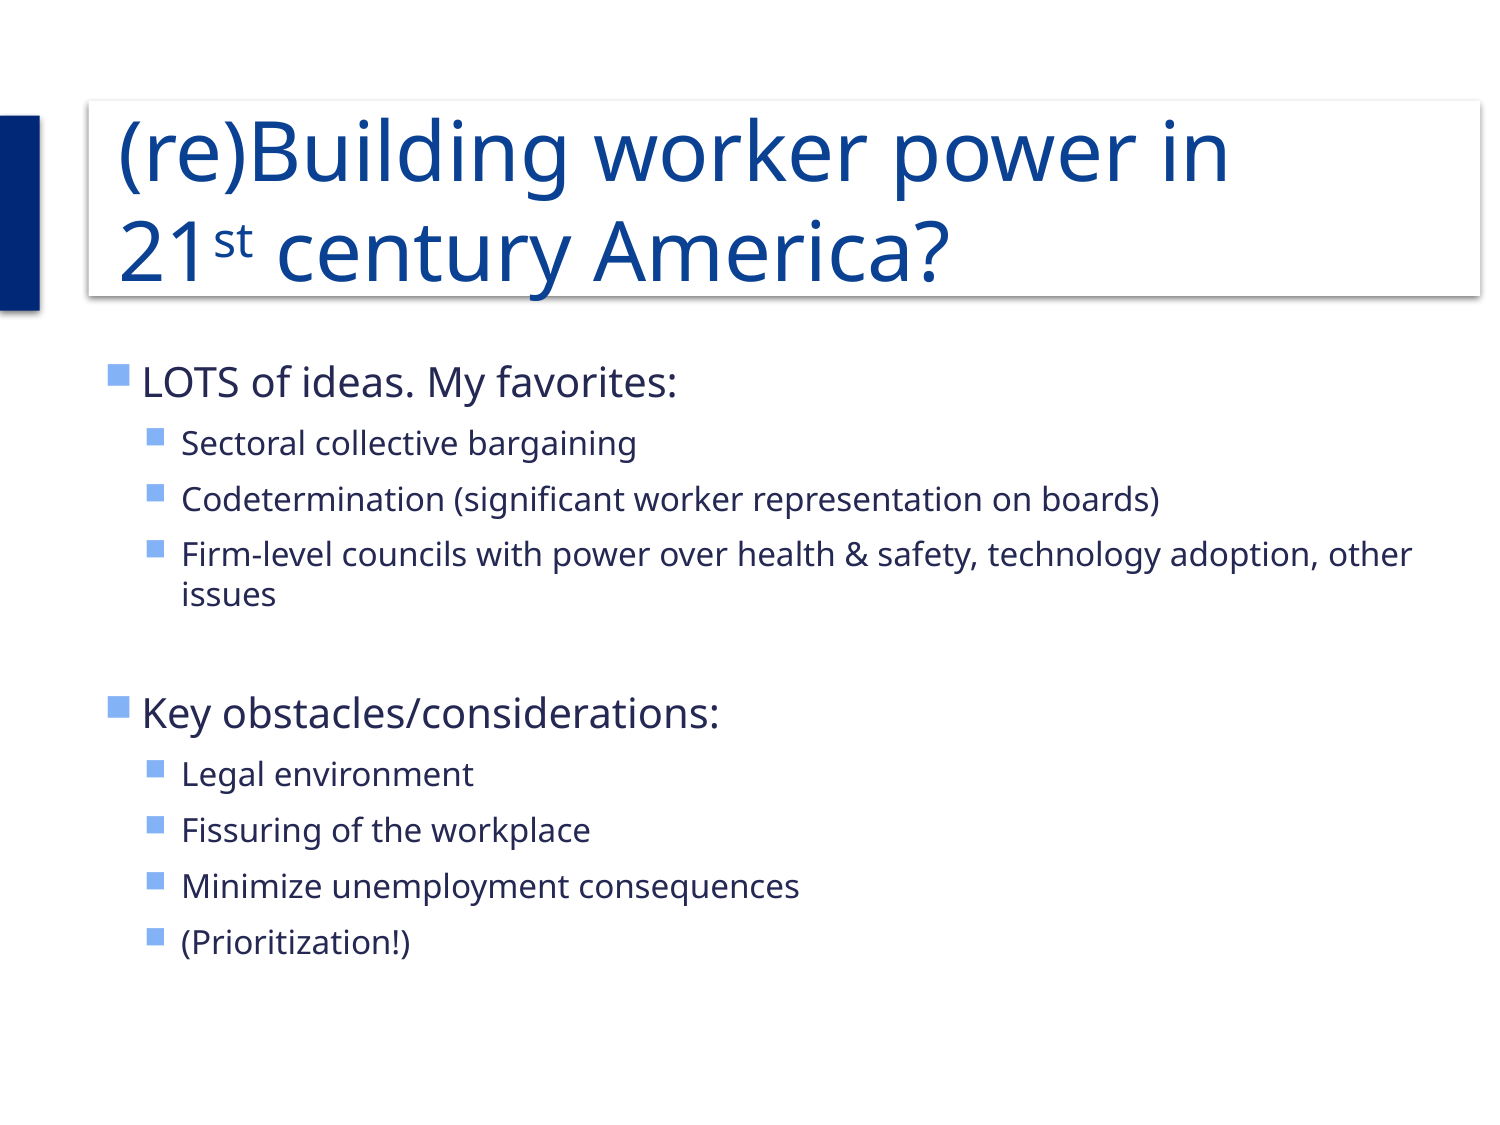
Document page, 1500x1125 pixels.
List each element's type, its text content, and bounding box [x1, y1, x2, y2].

title (re)Building worker power in 21st century America? [103, 59, 1397, 306]
list LOTS of ideas. My favorites: Sectoral collective bargaining Codetermination (significant worker representation on boards) Firm-level councils with power over health & safety, technology adoption, other issues Key obstacles/considerations: Legal environment Fissuring of the workplace Minimize unemployment consequences (Prioritization!) [88, 356, 1446, 961]
